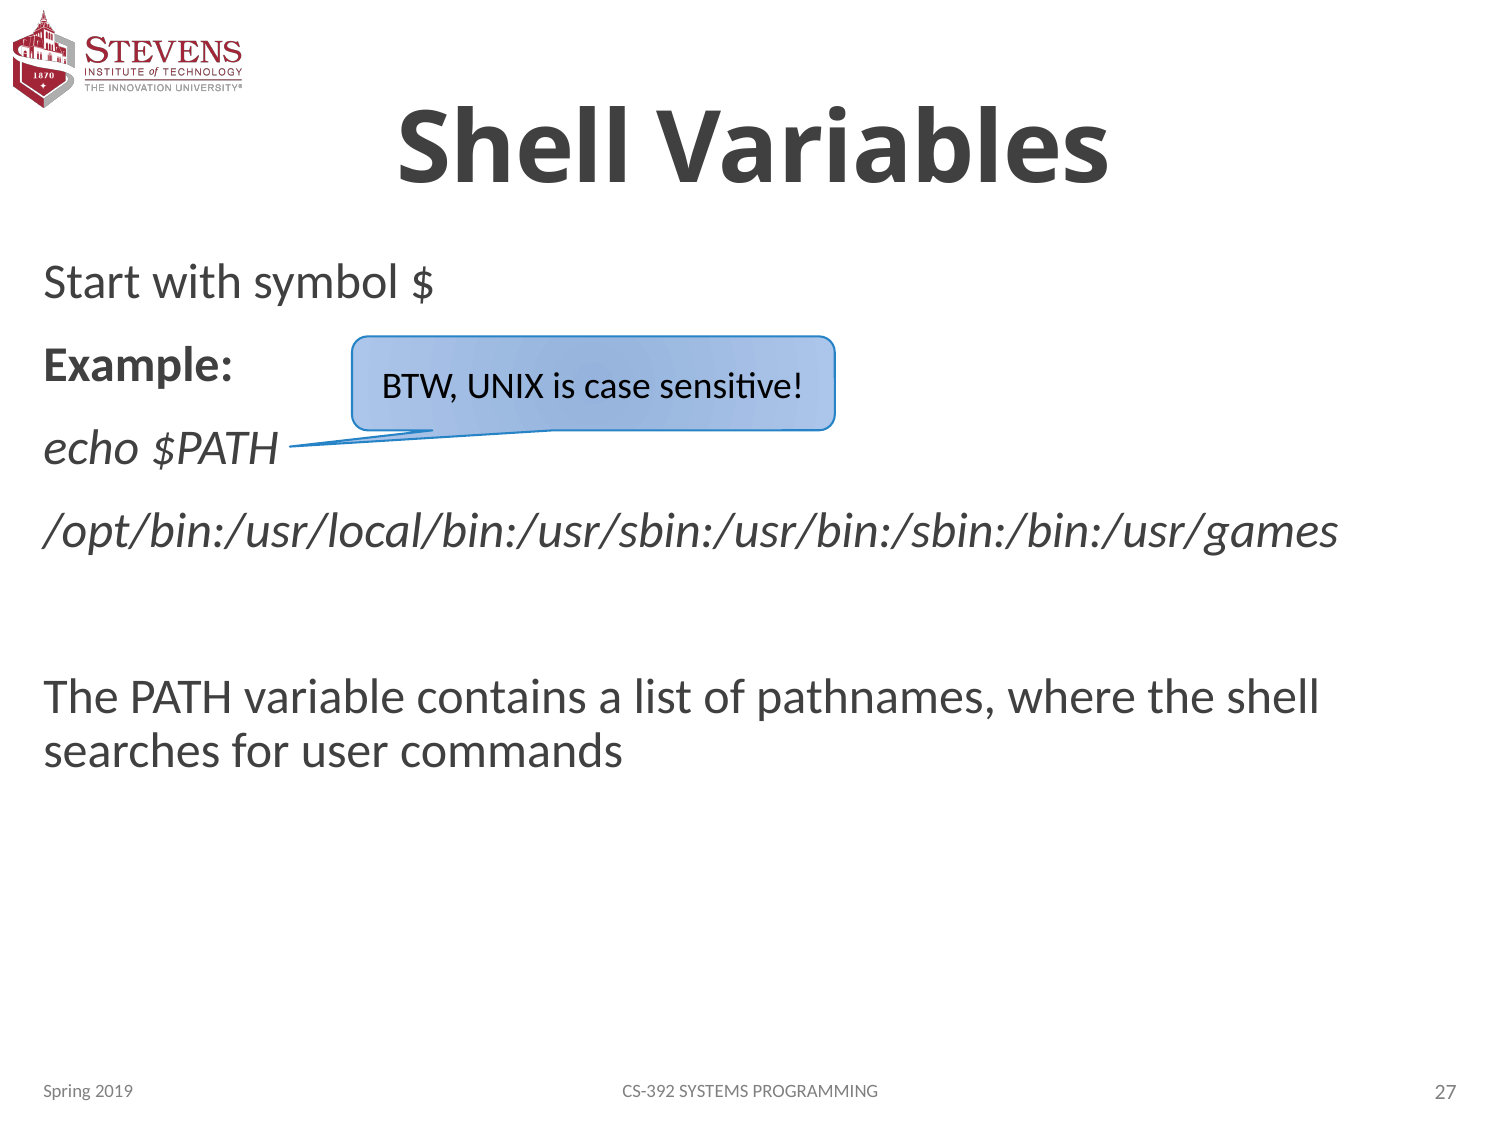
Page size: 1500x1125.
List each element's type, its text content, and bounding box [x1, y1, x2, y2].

text_box BTW, UNIX is case sensitive! [288, 335, 836, 448]
title Shell Variables [135, 5, 1373, 211]
slide_number Spring 2019 [28, 1059, 333, 1120]
list Start with symbol $ Example: echo $PATH /opt/bin:/usr/local/bin:/usr/sbin:/usr/bin:/sbin:/bin:/usr/games The PATH variable contains a list of pathnames, where the shell searches for user commands [28, 247, 1472, 1021]
picture [13, 10, 135, 108]
slide_number 27 [1310, 1060, 1472, 1121]
footer CS-392 Systems Programming [453, 1059, 1047, 1120]
